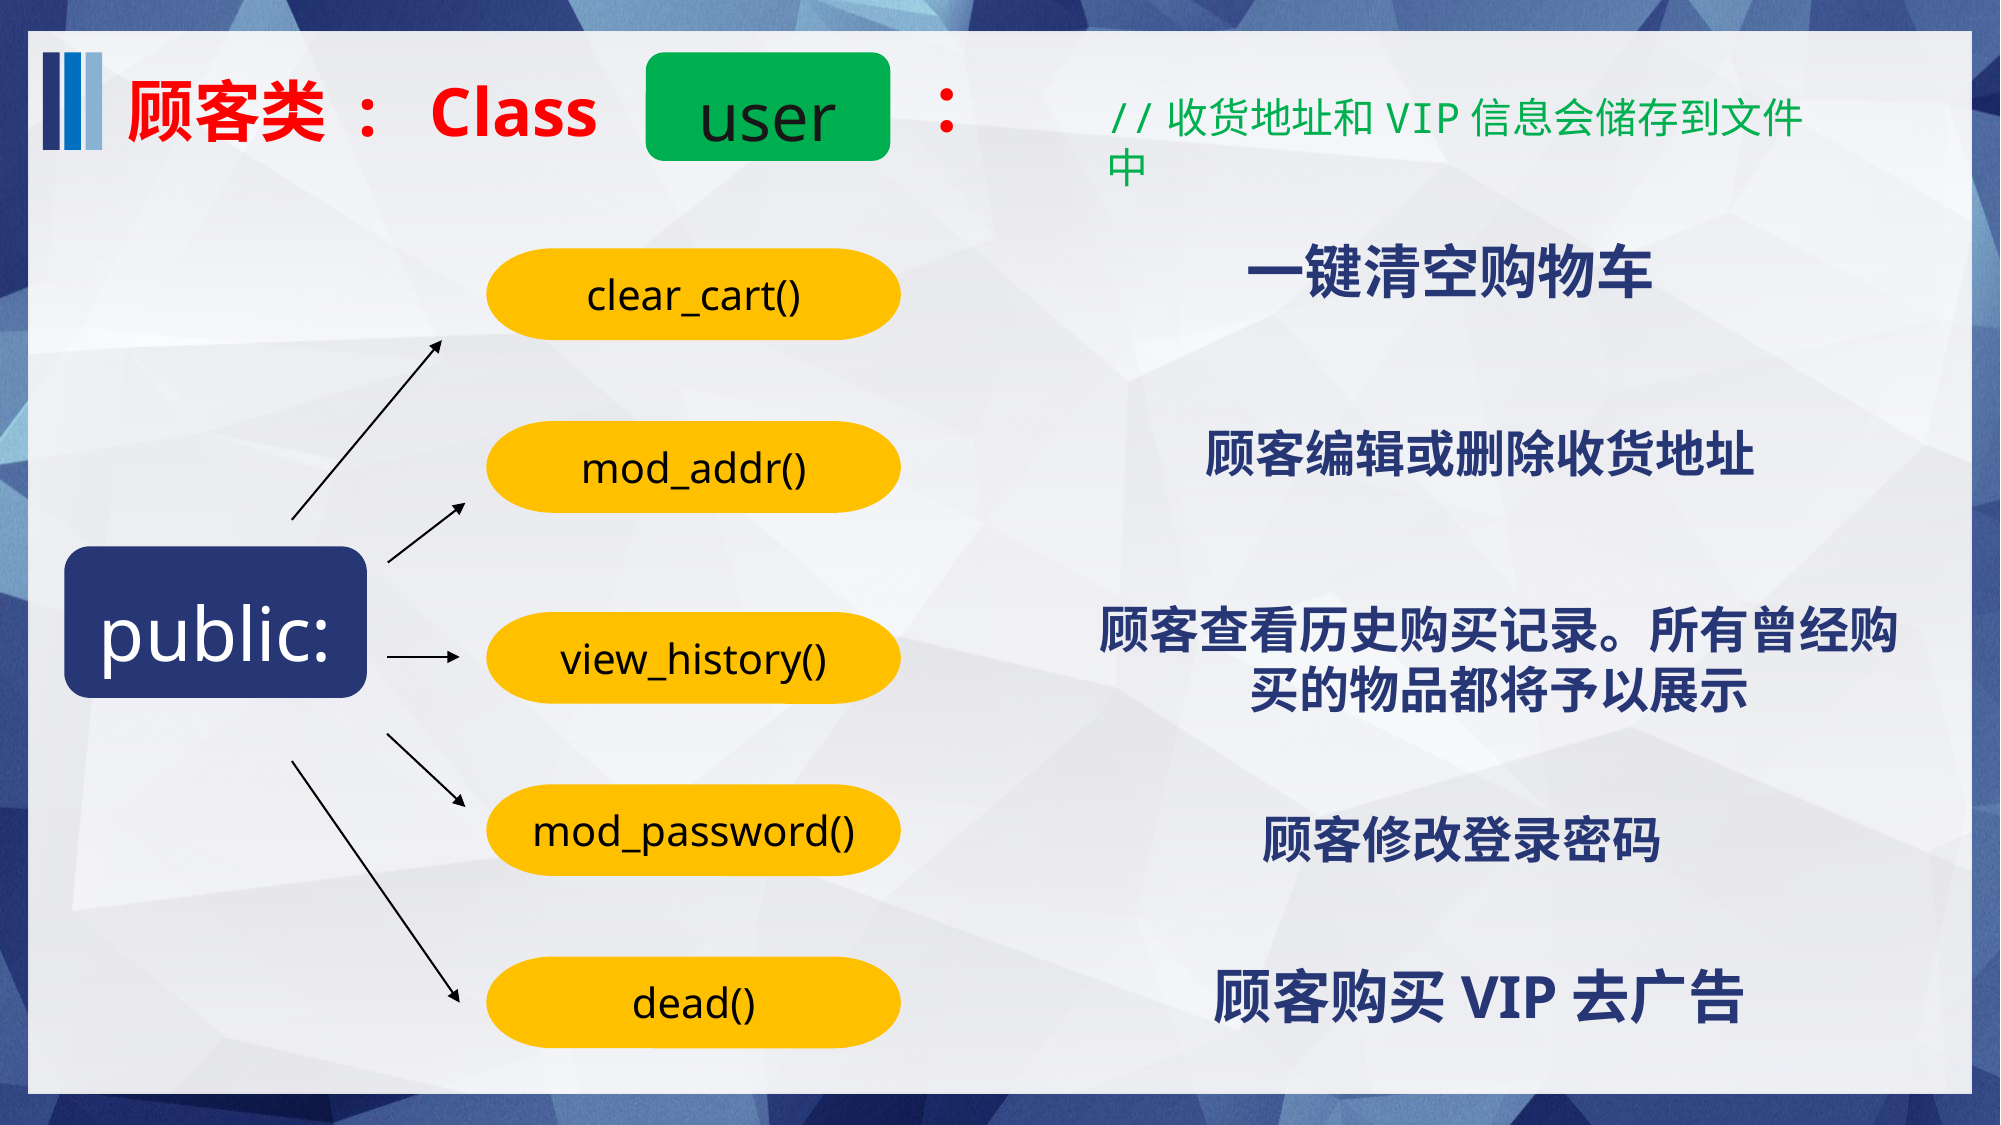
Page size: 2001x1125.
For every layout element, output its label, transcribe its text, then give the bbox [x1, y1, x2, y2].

text_box //收货地址和VIP信息会储存到文件中 [1091, 84, 1833, 200]
text_box ： [915, 58, 977, 154]
text_box 顾客类 : Class [112, 61, 615, 157]
text_box [85, 52, 103, 150]
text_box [291, 340, 442, 520]
text_box public: [64, 546, 367, 698]
text_box [42, 52, 60, 150]
text_box 顾客查看历史购买记录。所有曾经购买的物品都将予以展示 [1062, 590, 1936, 726]
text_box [387, 733, 466, 808]
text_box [291, 761, 460, 1003]
text_box 一键清空购物车 [1231, 227, 1767, 313]
text_box [64, 52, 81, 150]
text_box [387, 502, 466, 563]
text_box 顾客购买VIP去广告 [1043, 952, 1917, 1038]
text_box 顾客编辑或删除收货地址 [1043, 415, 1917, 491]
text_box dead() [486, 956, 901, 1049]
text_box clear_cart() [486, 248, 901, 341]
picture [0, 0, 2000, 1125]
text_box view_history() [486, 611, 901, 704]
text_box user [645, 52, 891, 161]
text_box 顾客修改登录密码 [1026, 800, 1899, 876]
text_box mod_addr() [486, 421, 901, 513]
text_box mod_password() [486, 784, 901, 877]
